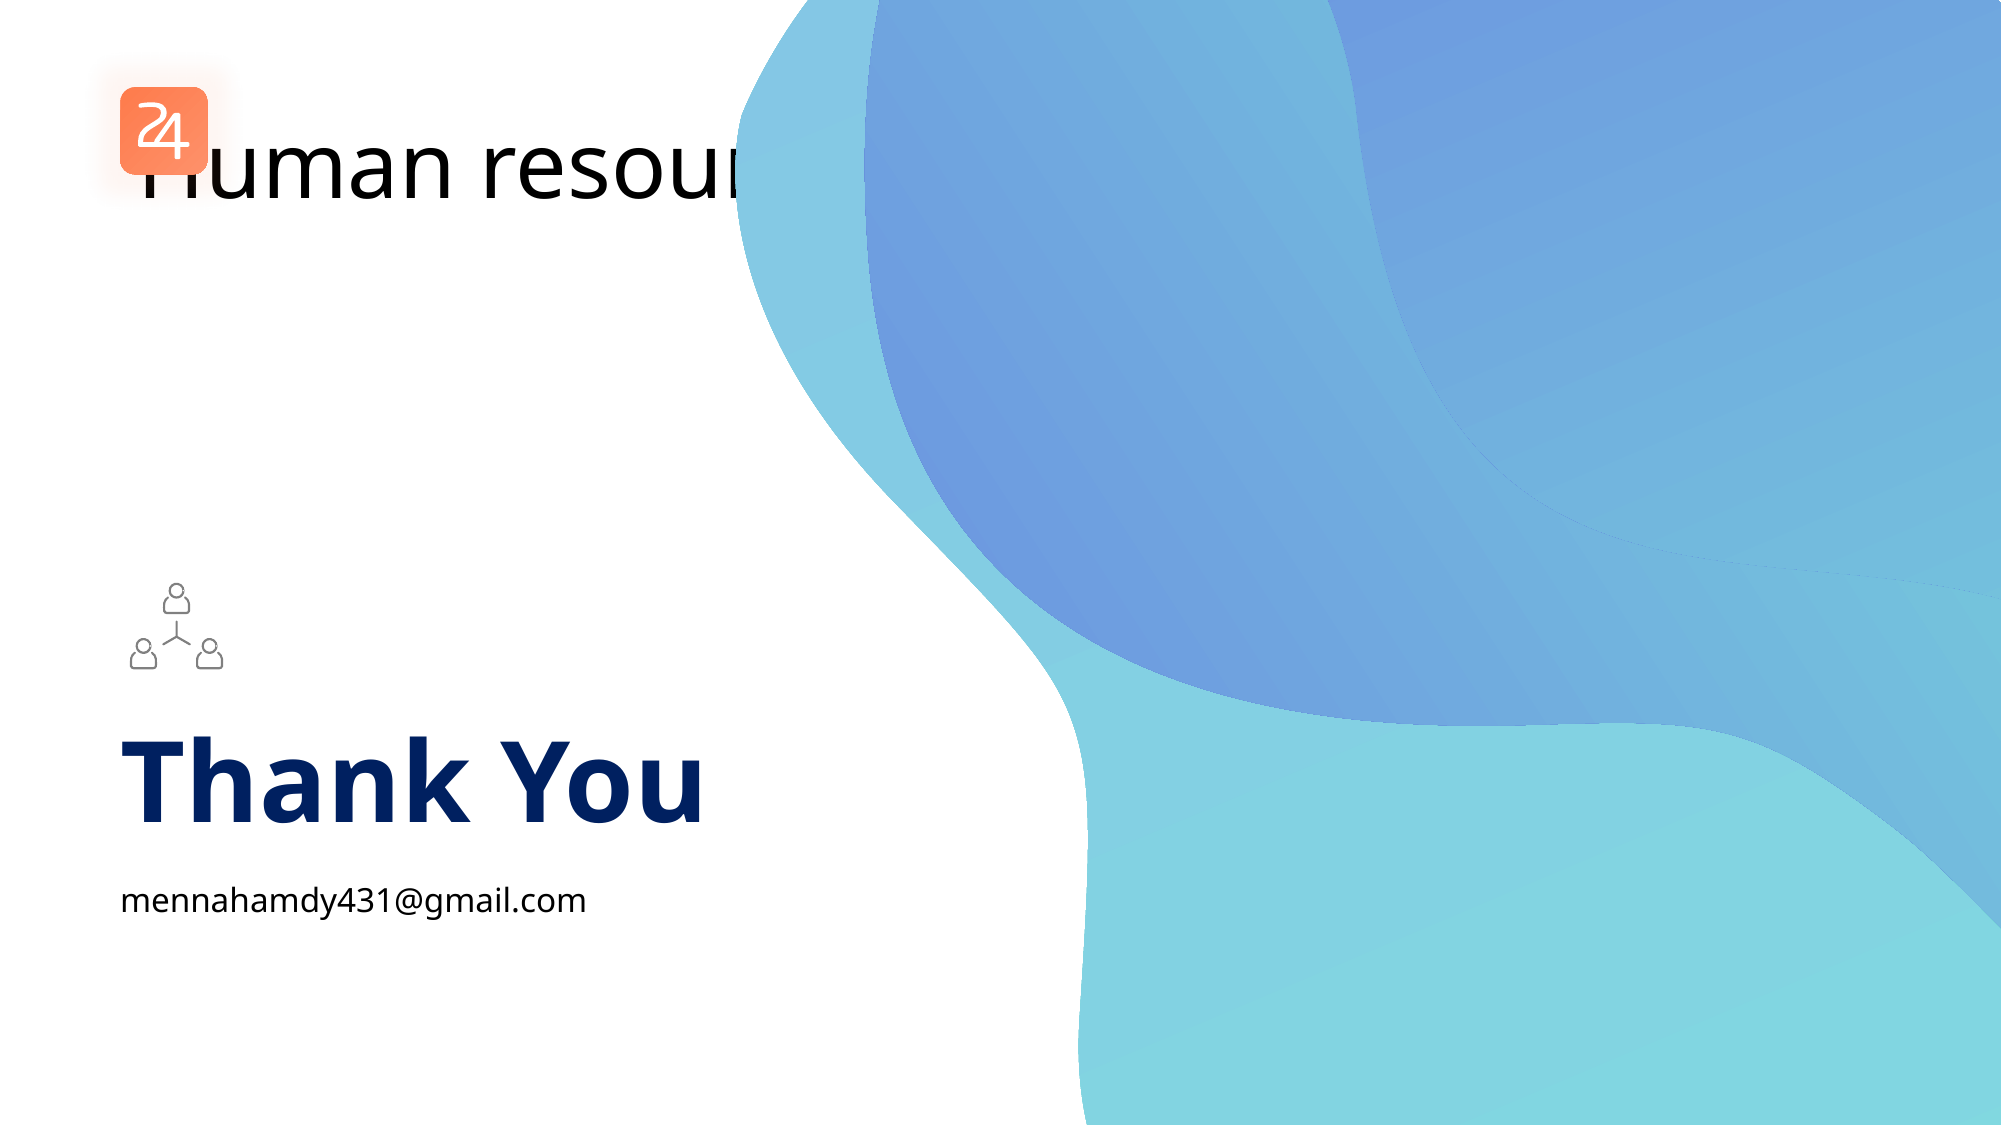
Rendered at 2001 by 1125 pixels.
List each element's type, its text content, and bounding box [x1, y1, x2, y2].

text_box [120, 87, 208, 175]
text_box Thank You [120, 710, 796, 846]
title Human resources slide 10 [137, 59, 768, 278]
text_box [129, 582, 224, 670]
text_box mennahamdy431@gmail.com [120, 878, 701, 919]
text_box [796, 0, 2000, 1125]
